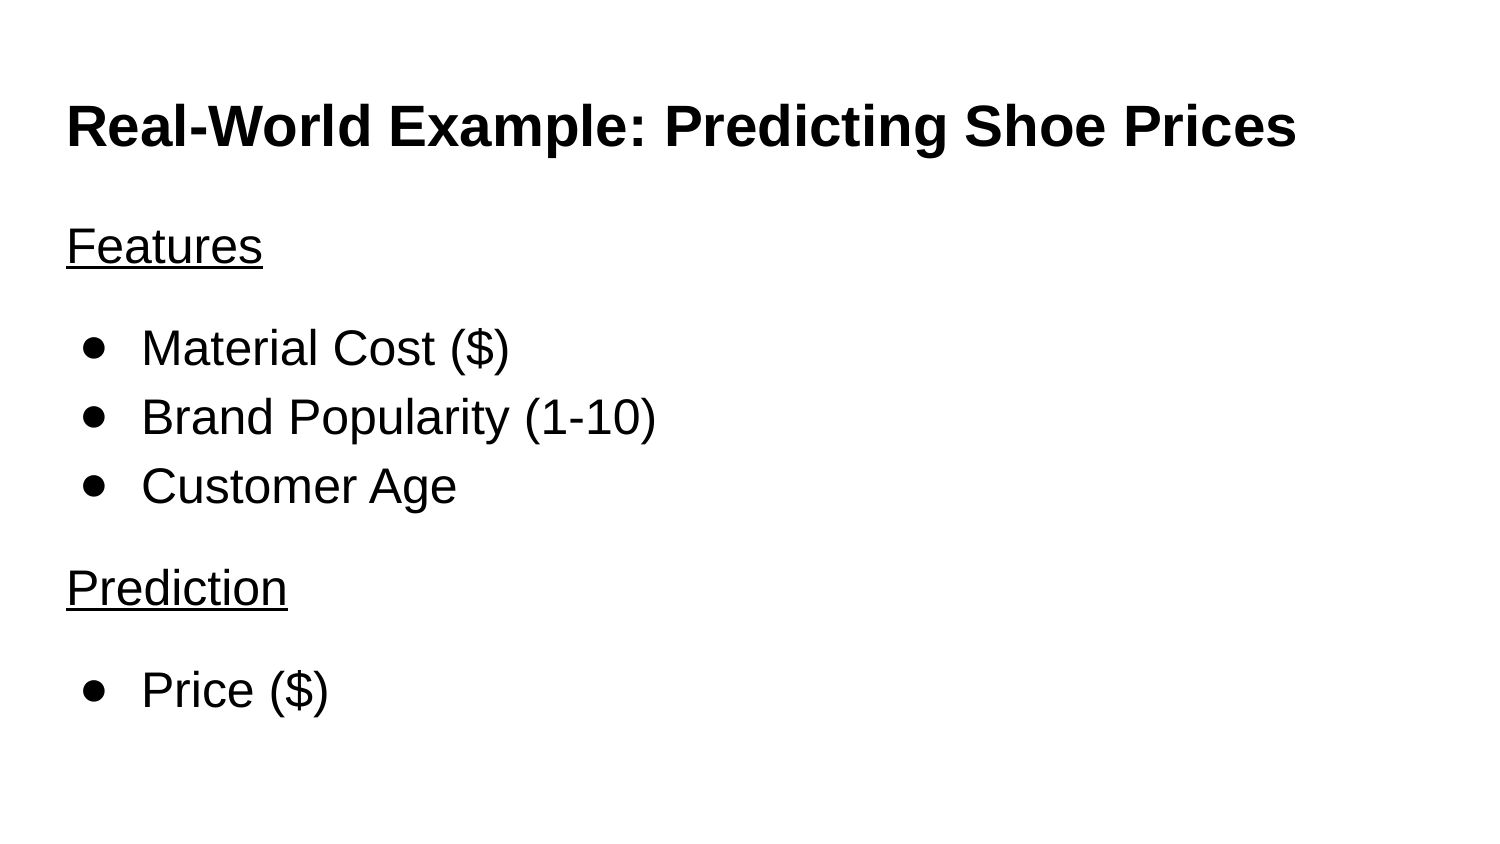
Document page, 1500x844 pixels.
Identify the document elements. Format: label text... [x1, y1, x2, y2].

list Features Material Cost ($) Brand Popularity (1-10) Customer Age Prediction Price ($) [51, 189, 1449, 750]
title Real-World Example: Predicting Shoe Prices [51, 72, 1449, 167]
